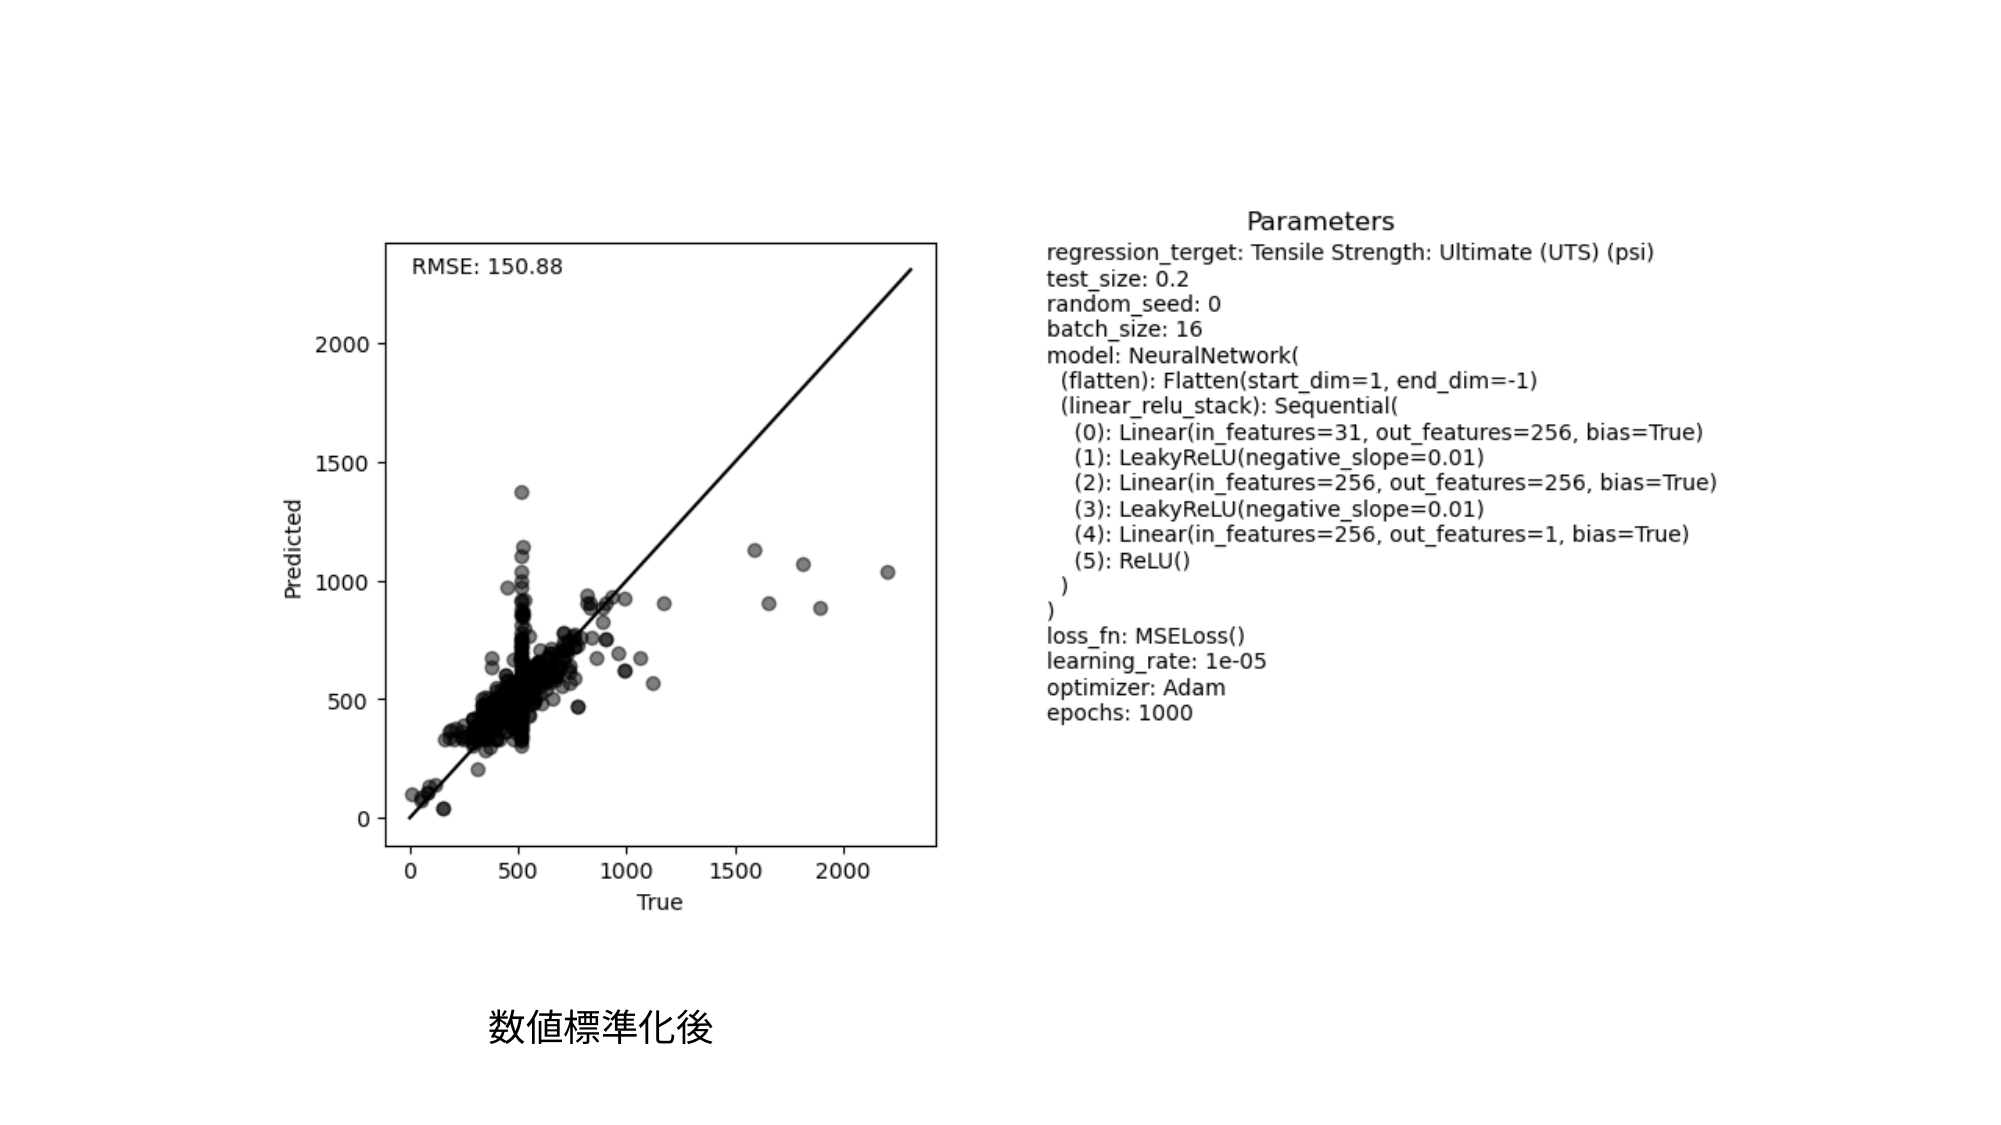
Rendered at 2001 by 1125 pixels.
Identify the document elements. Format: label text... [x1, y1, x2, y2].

text_box 数値標準化後 [474, 996, 809, 1057]
picture [268, 196, 1732, 929]
